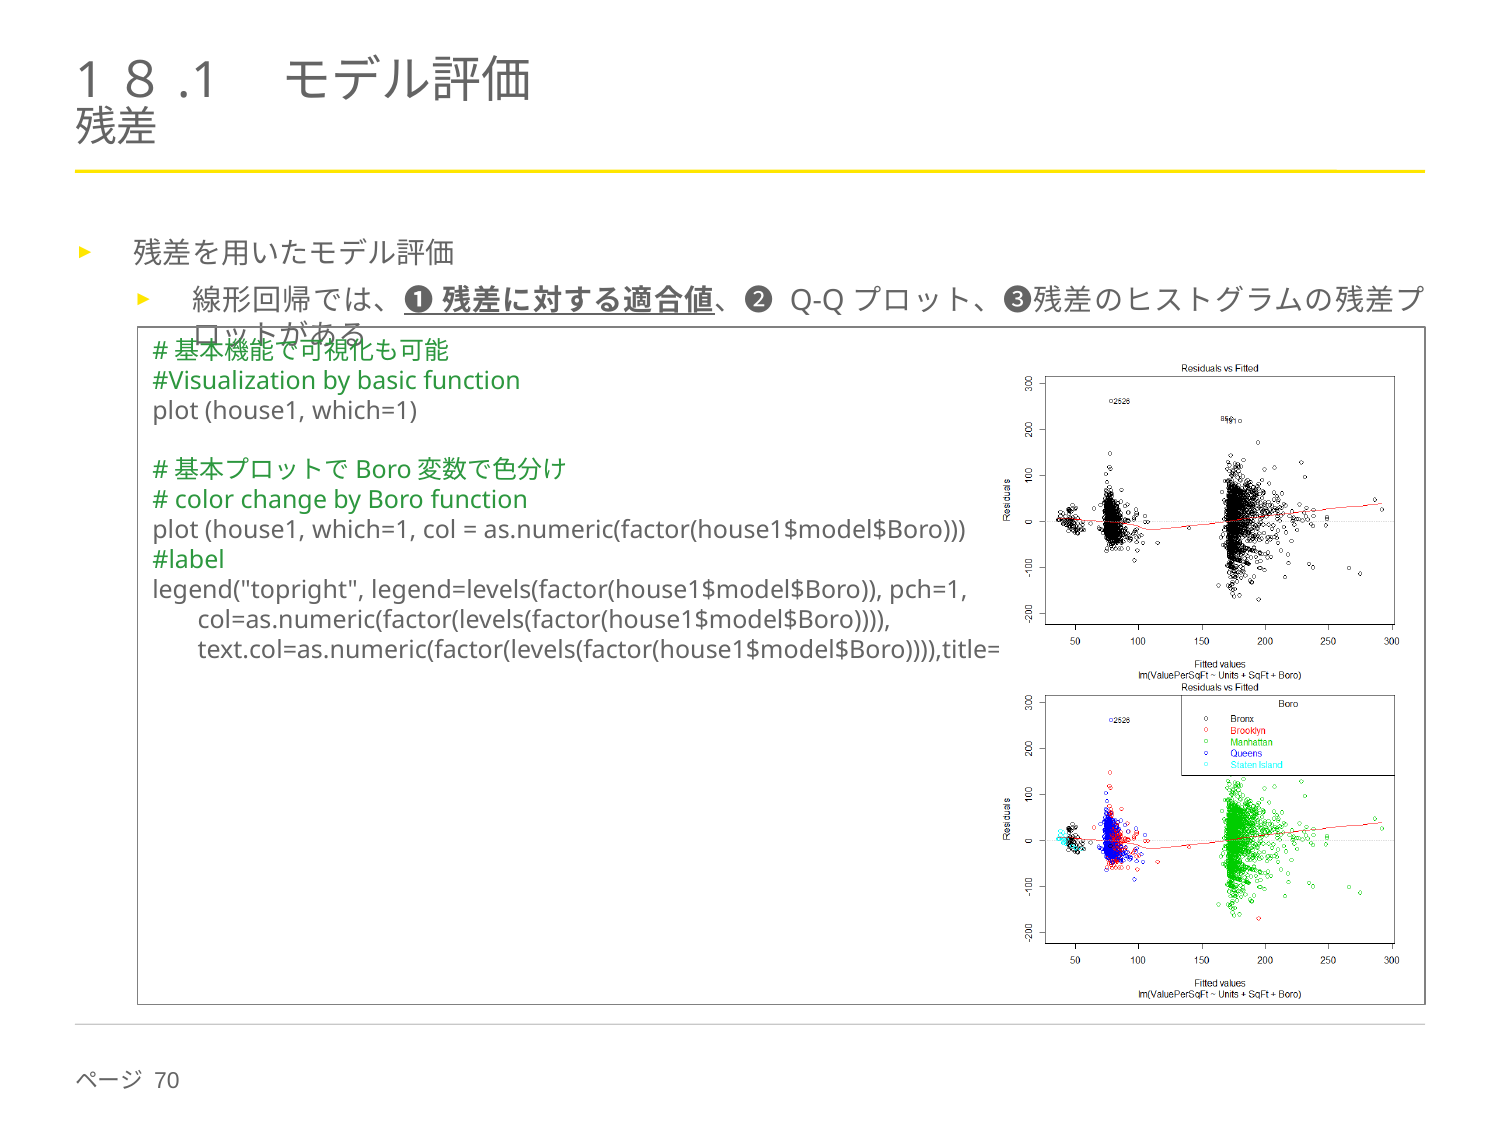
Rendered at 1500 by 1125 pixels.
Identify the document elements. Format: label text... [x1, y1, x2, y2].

title 1８.1 モデル評価 残差 [75, 33, 1426, 175]
text_box #基本機能で可視化も可能 #Visualization by basic function plot (house1, which=1) #基本プロットでBoro変数で色分け # color change by Boro function plot (house1, which=1, col = as.numeric(factor(house1$model$Boro))) #label legend("topright", legend=levels(factor(house1$model$Boro)), pch=1, col=as.numeric(factor(levels(factor(house1$model$Boro)))), text.col=as.numeric(factor(levels(factor(house1$model$Boro)))),title="Boro") [135, 325, 1427, 1007]
list 残差を用いたモデル評価 線形回帰では、➊ 残差に対する適合値、➋ Q-Qプロット、➌残差のヒストグラムの残差プロットがある [75, 233, 1425, 1005]
picture [999, 330, 1418, 1001]
